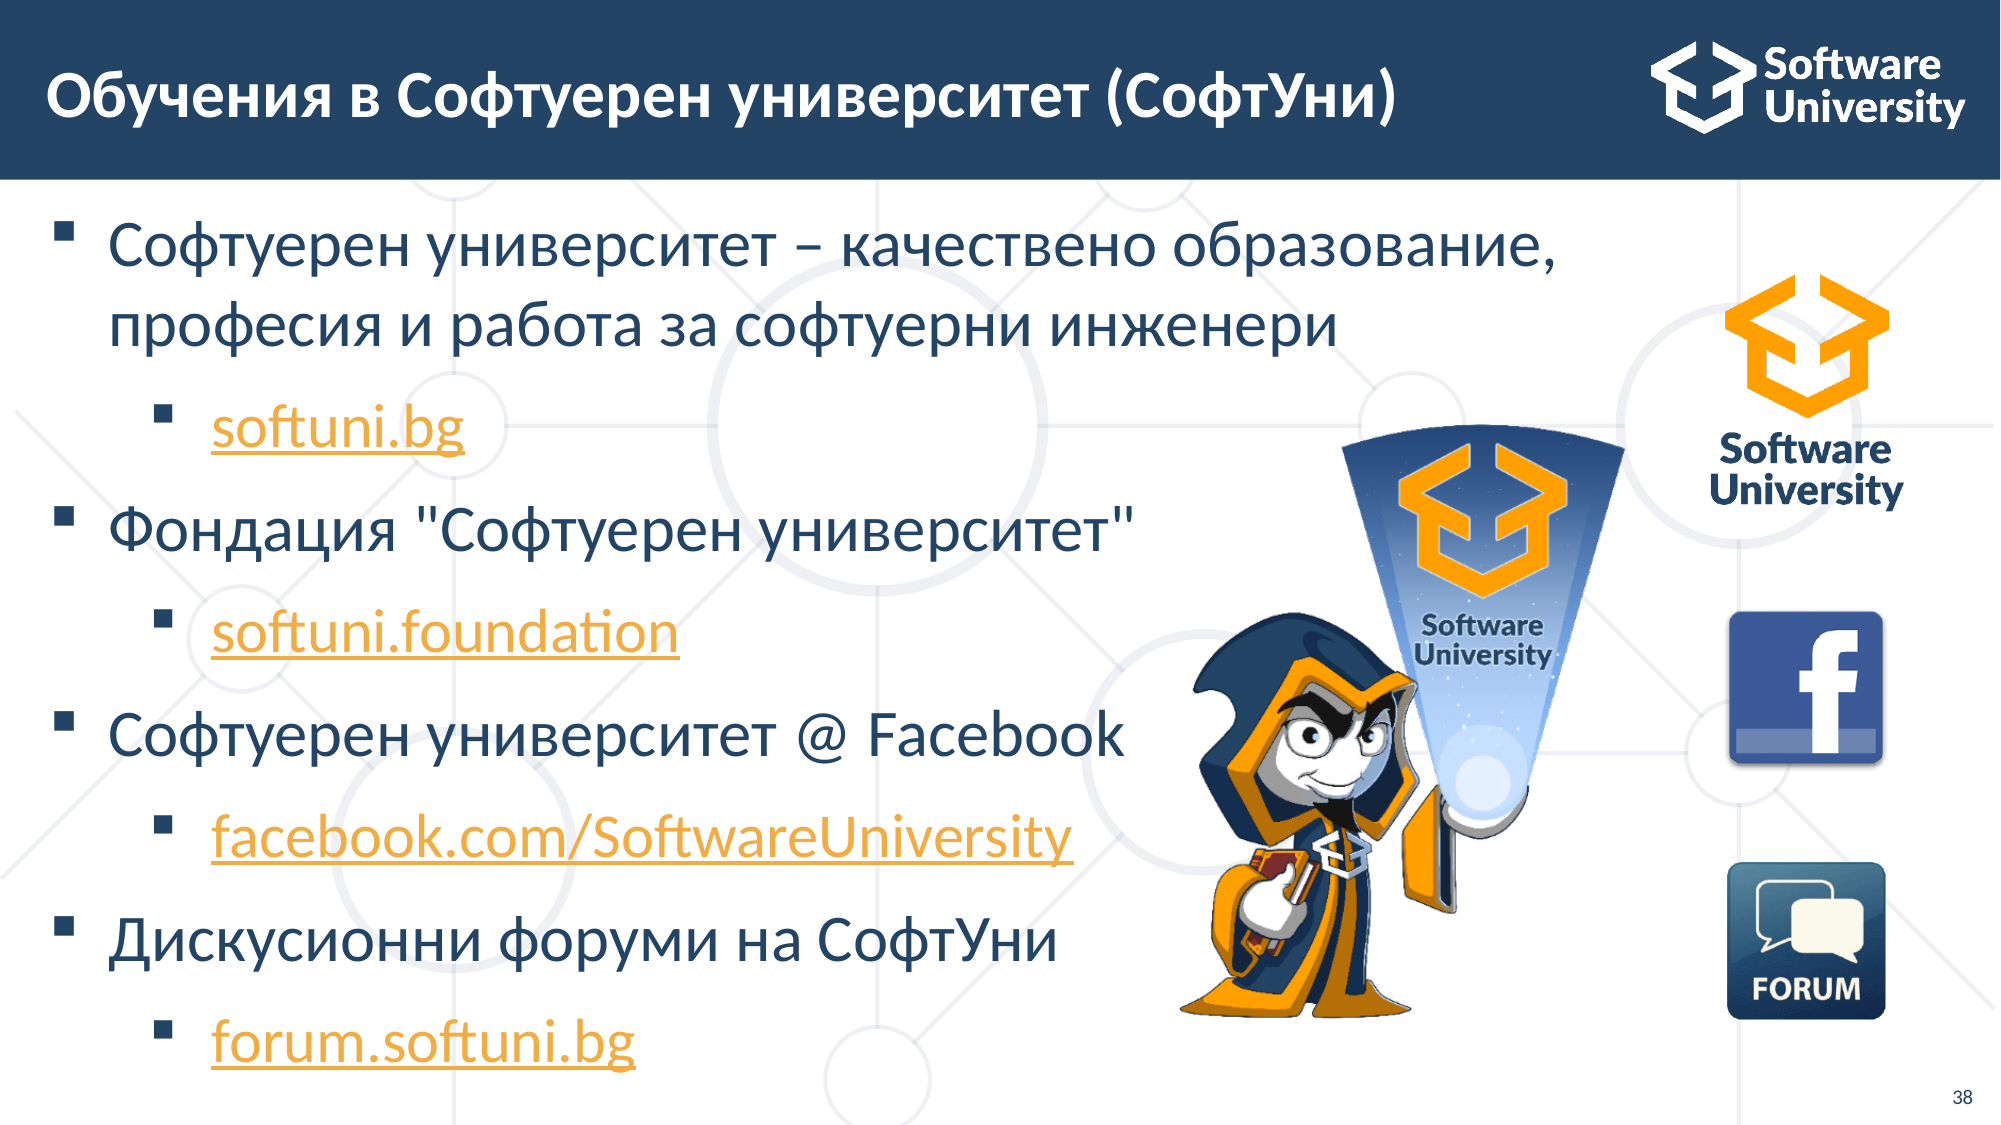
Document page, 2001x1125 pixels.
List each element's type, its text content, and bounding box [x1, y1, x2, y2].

picture [1651, 41, 1966, 134]
picture [1723, 605, 1889, 773]
picture [1708, 274, 1904, 517]
list Софтуерен университет – качествено образование, професия и работа за софтуерни инженери softuni.bg Фондация "Софтуерен университет" softuni.foundation Софтуерен университет @ Facebook facebook.com/SoftwareUniversity Дискусионни форуми на СофтУни forum.softuni.bg [31, 193, 1650, 1094]
title Обучения в Софтуерен университет (СофтУни) [28, 17, 1627, 163]
text_box 38 [1927, 1067, 1989, 1117]
picture [1726, 861, 1886, 1020]
